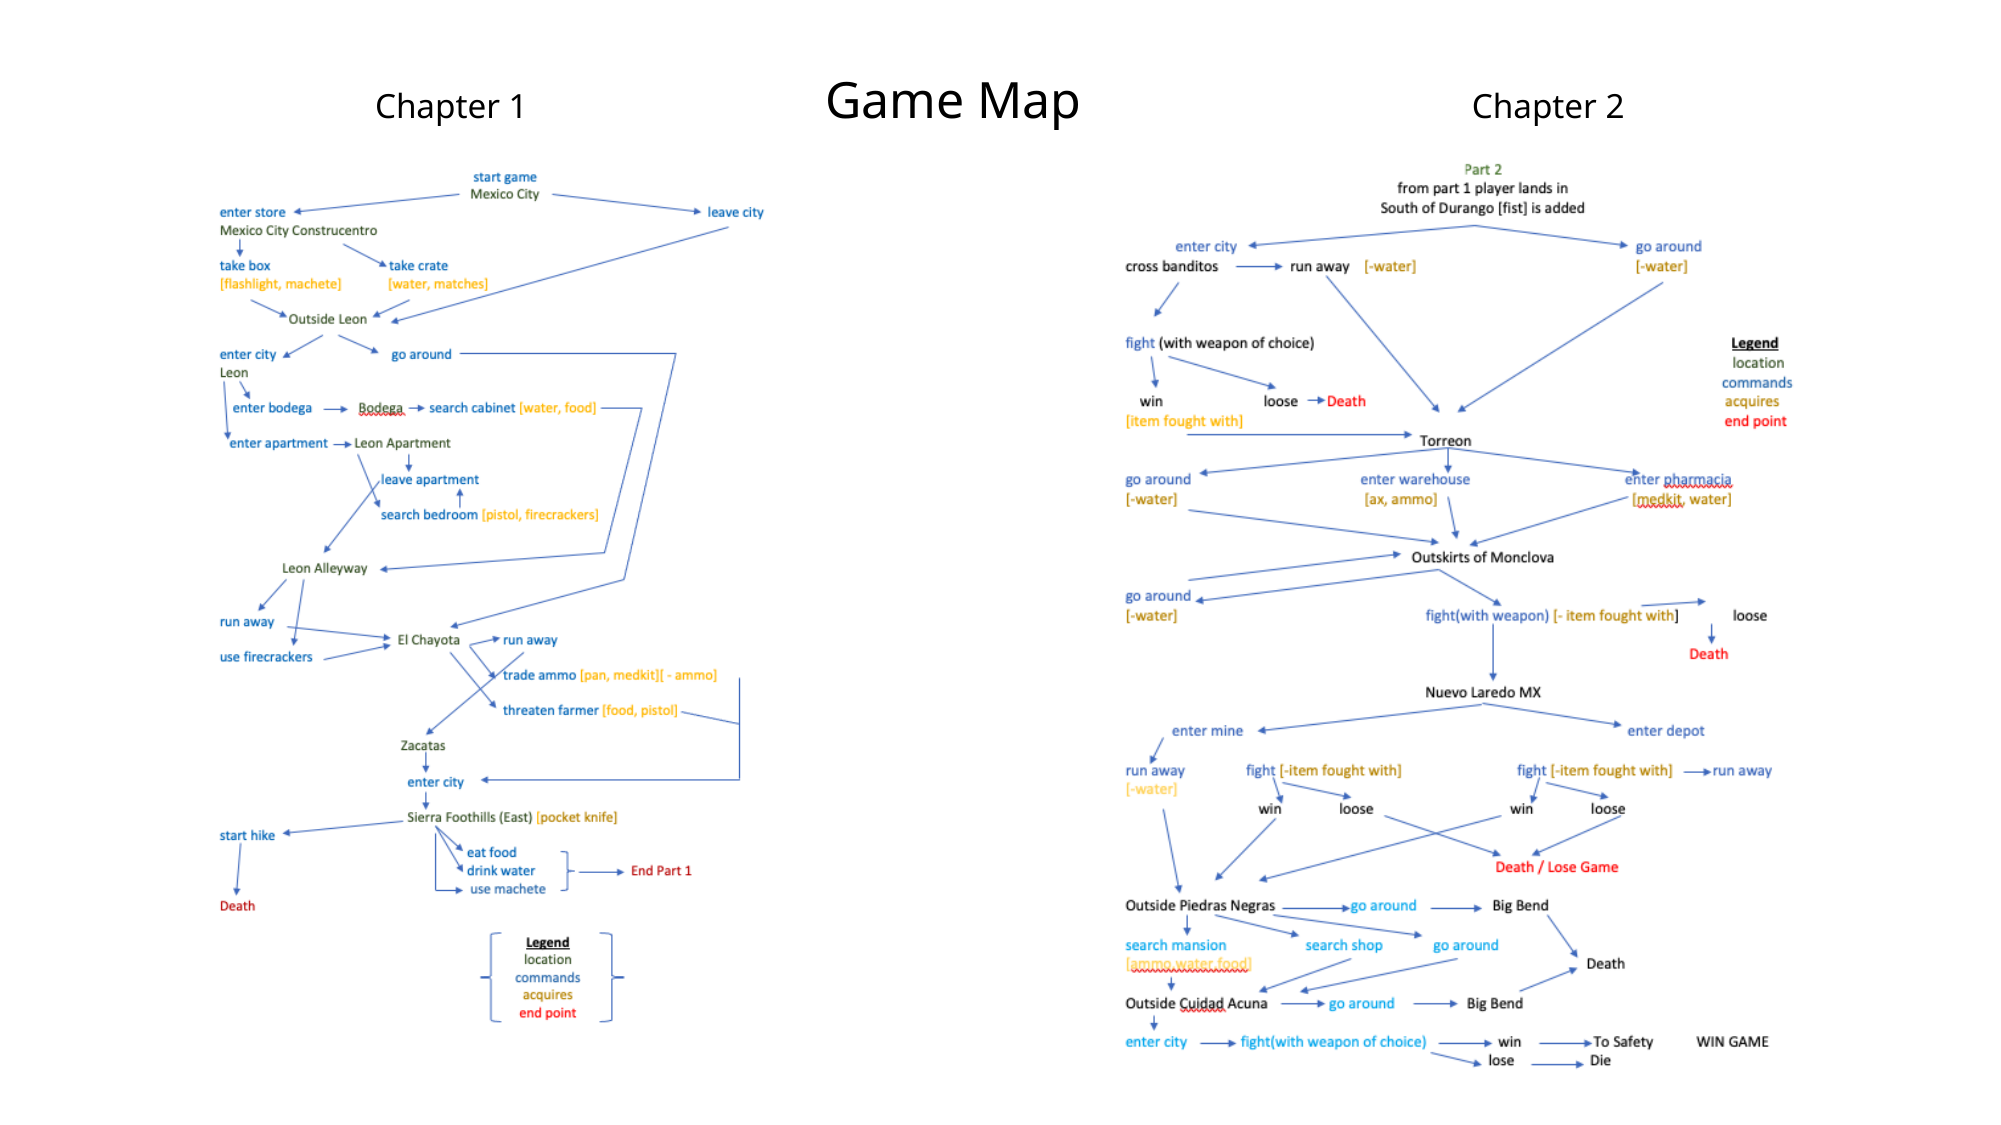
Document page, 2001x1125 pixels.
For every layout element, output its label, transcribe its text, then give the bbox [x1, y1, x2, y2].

picture [181, 144, 846, 1054]
picture [1090, 143, 1878, 1125]
title Chapter 1 Game Map Chapter 2 [137, 59, 1863, 145]
